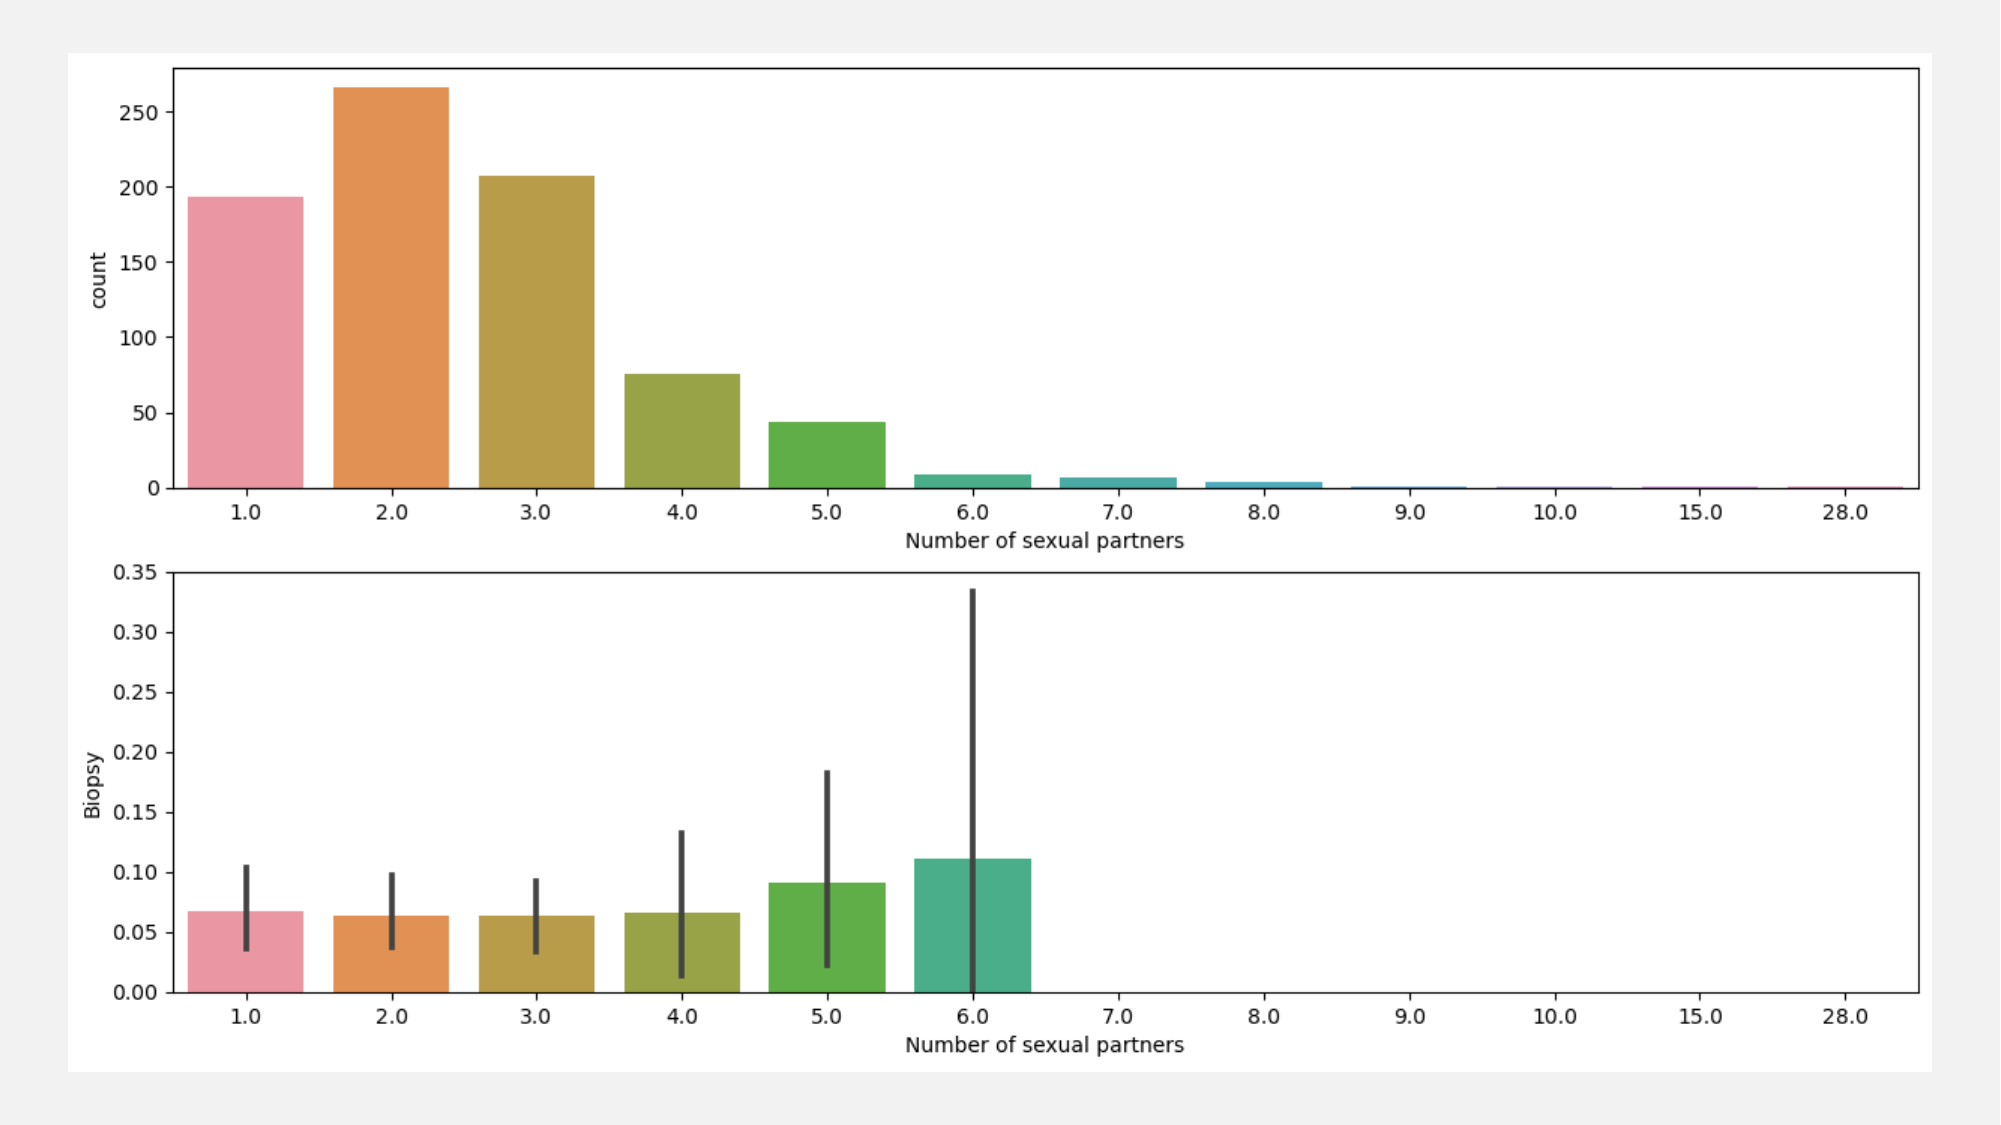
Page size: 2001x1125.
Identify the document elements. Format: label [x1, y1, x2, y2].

picture [68, 53, 1932, 1072]
